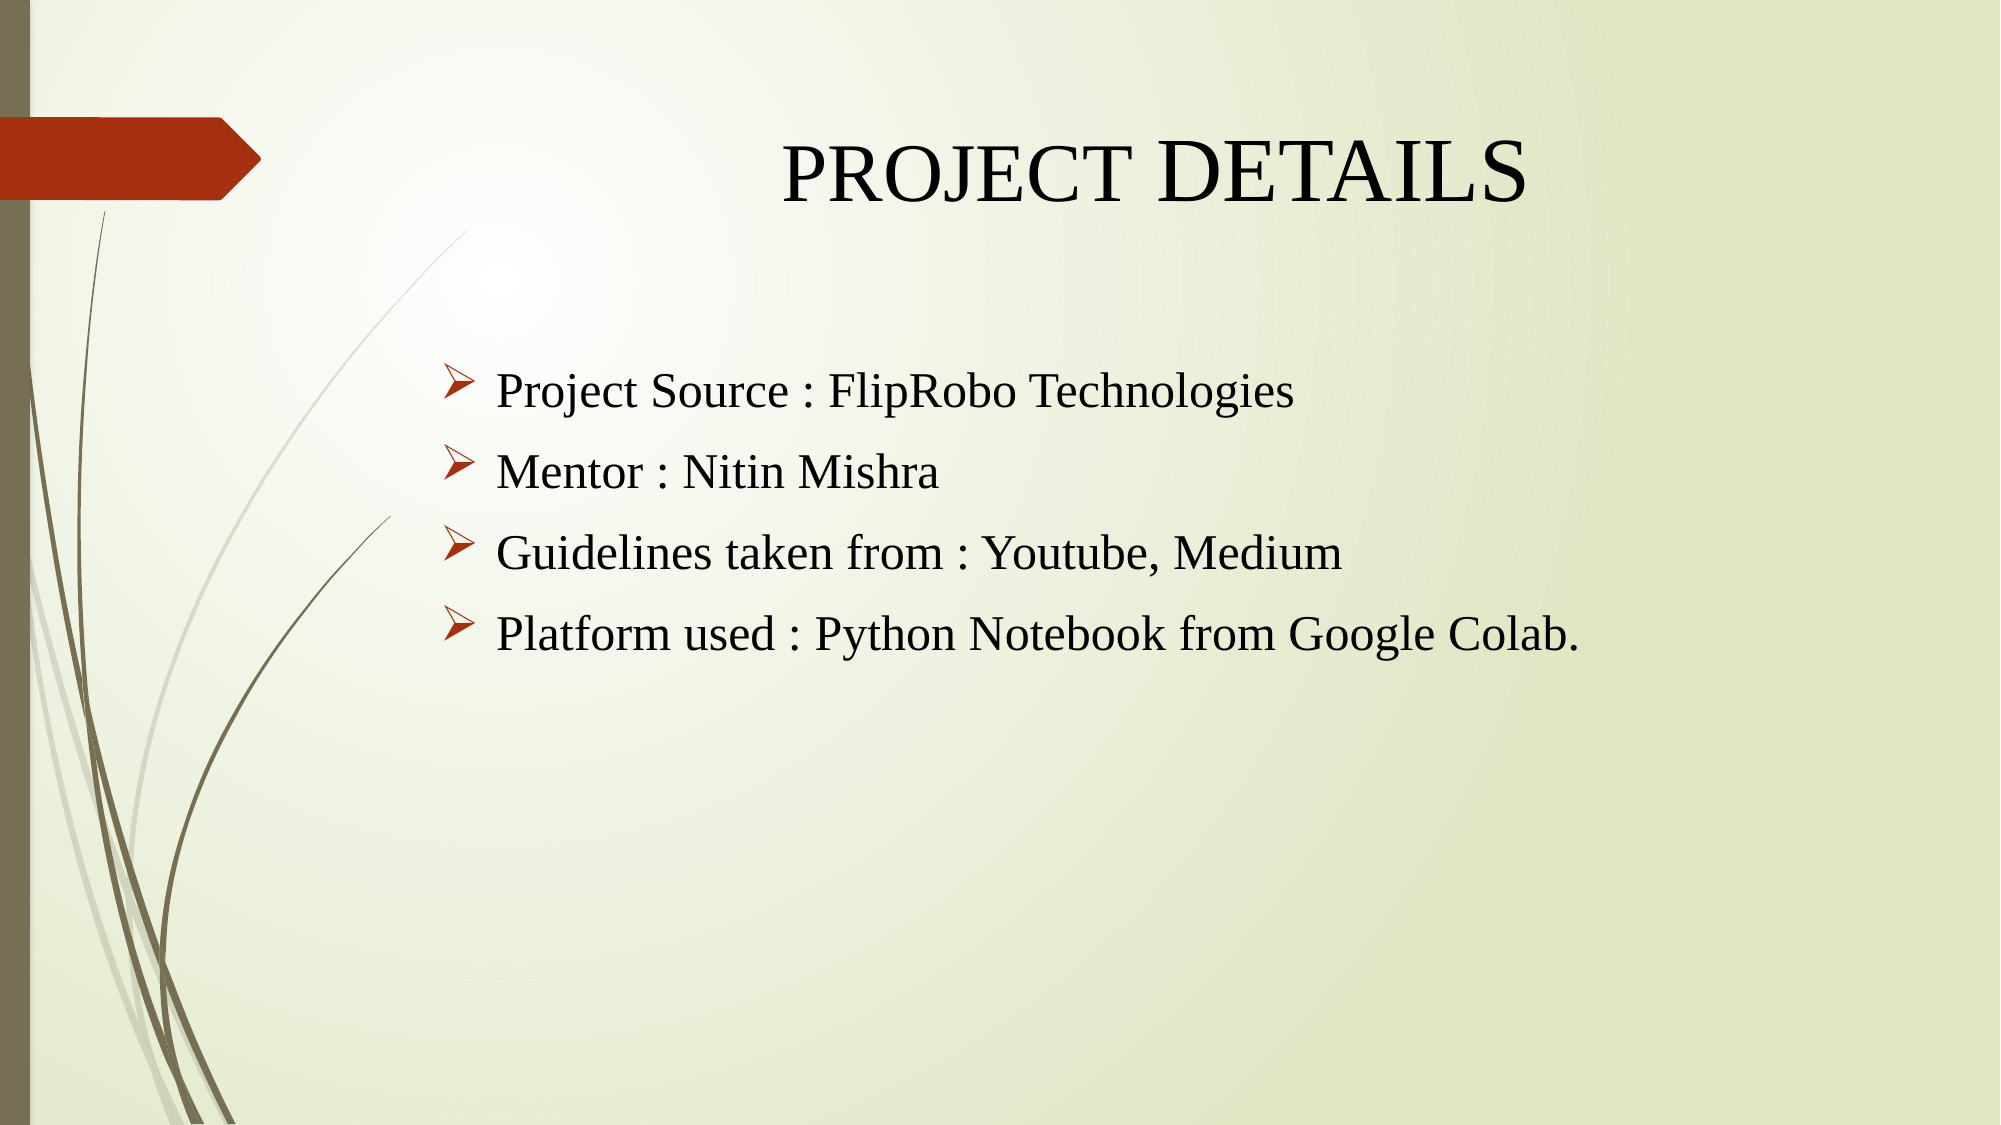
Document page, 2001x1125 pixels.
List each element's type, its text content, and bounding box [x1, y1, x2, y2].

title PROJECT DETAILS [425, 102, 1888, 313]
list Project Source : FlipRobo Technologies Mentor : Nitin Mishra Guidelines taken from : Youtube, Medium Platform used : Python Notebook from Google Colab. [424, 350, 1888, 970]
